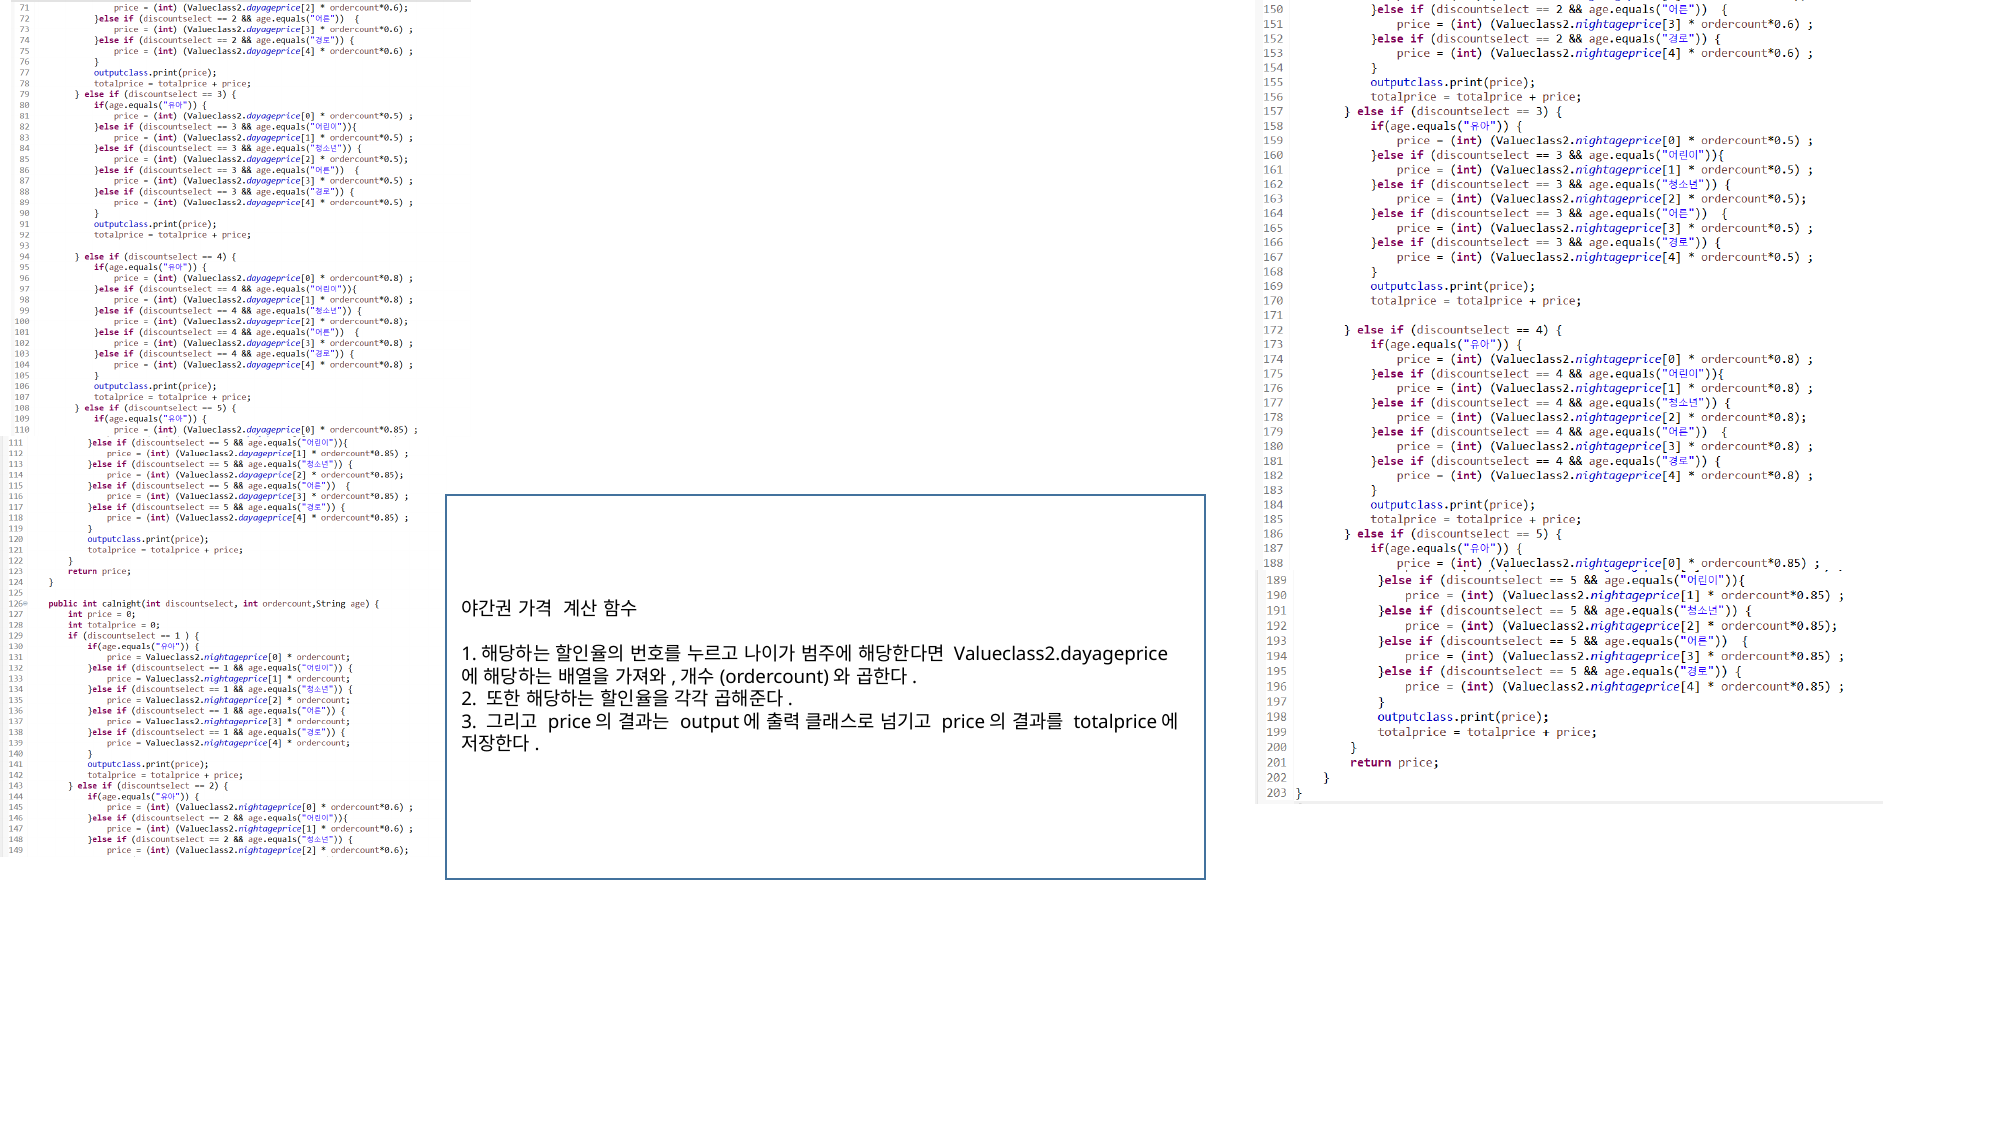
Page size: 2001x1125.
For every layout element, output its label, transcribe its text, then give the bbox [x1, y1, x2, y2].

picture [1255, 0, 1883, 804]
picture [0, 0, 471, 857]
text_box 야간권 가격 계산 함수 1.해당하는 할인율의 번호를 누르고 나이가 범주에 해당한다면 Valueclass2.dayageprice 에 해당하는 배열을 가져와,개수(ordercount)와 곱한다. 2. 또한 해당하는 할인율을 각각 곱해준다. 3. 그리고 price의 결과는 output에 출력 클래스로 넘기고 price의 결과를 totalprice에 저장한다. [445, 494, 1206, 880]
